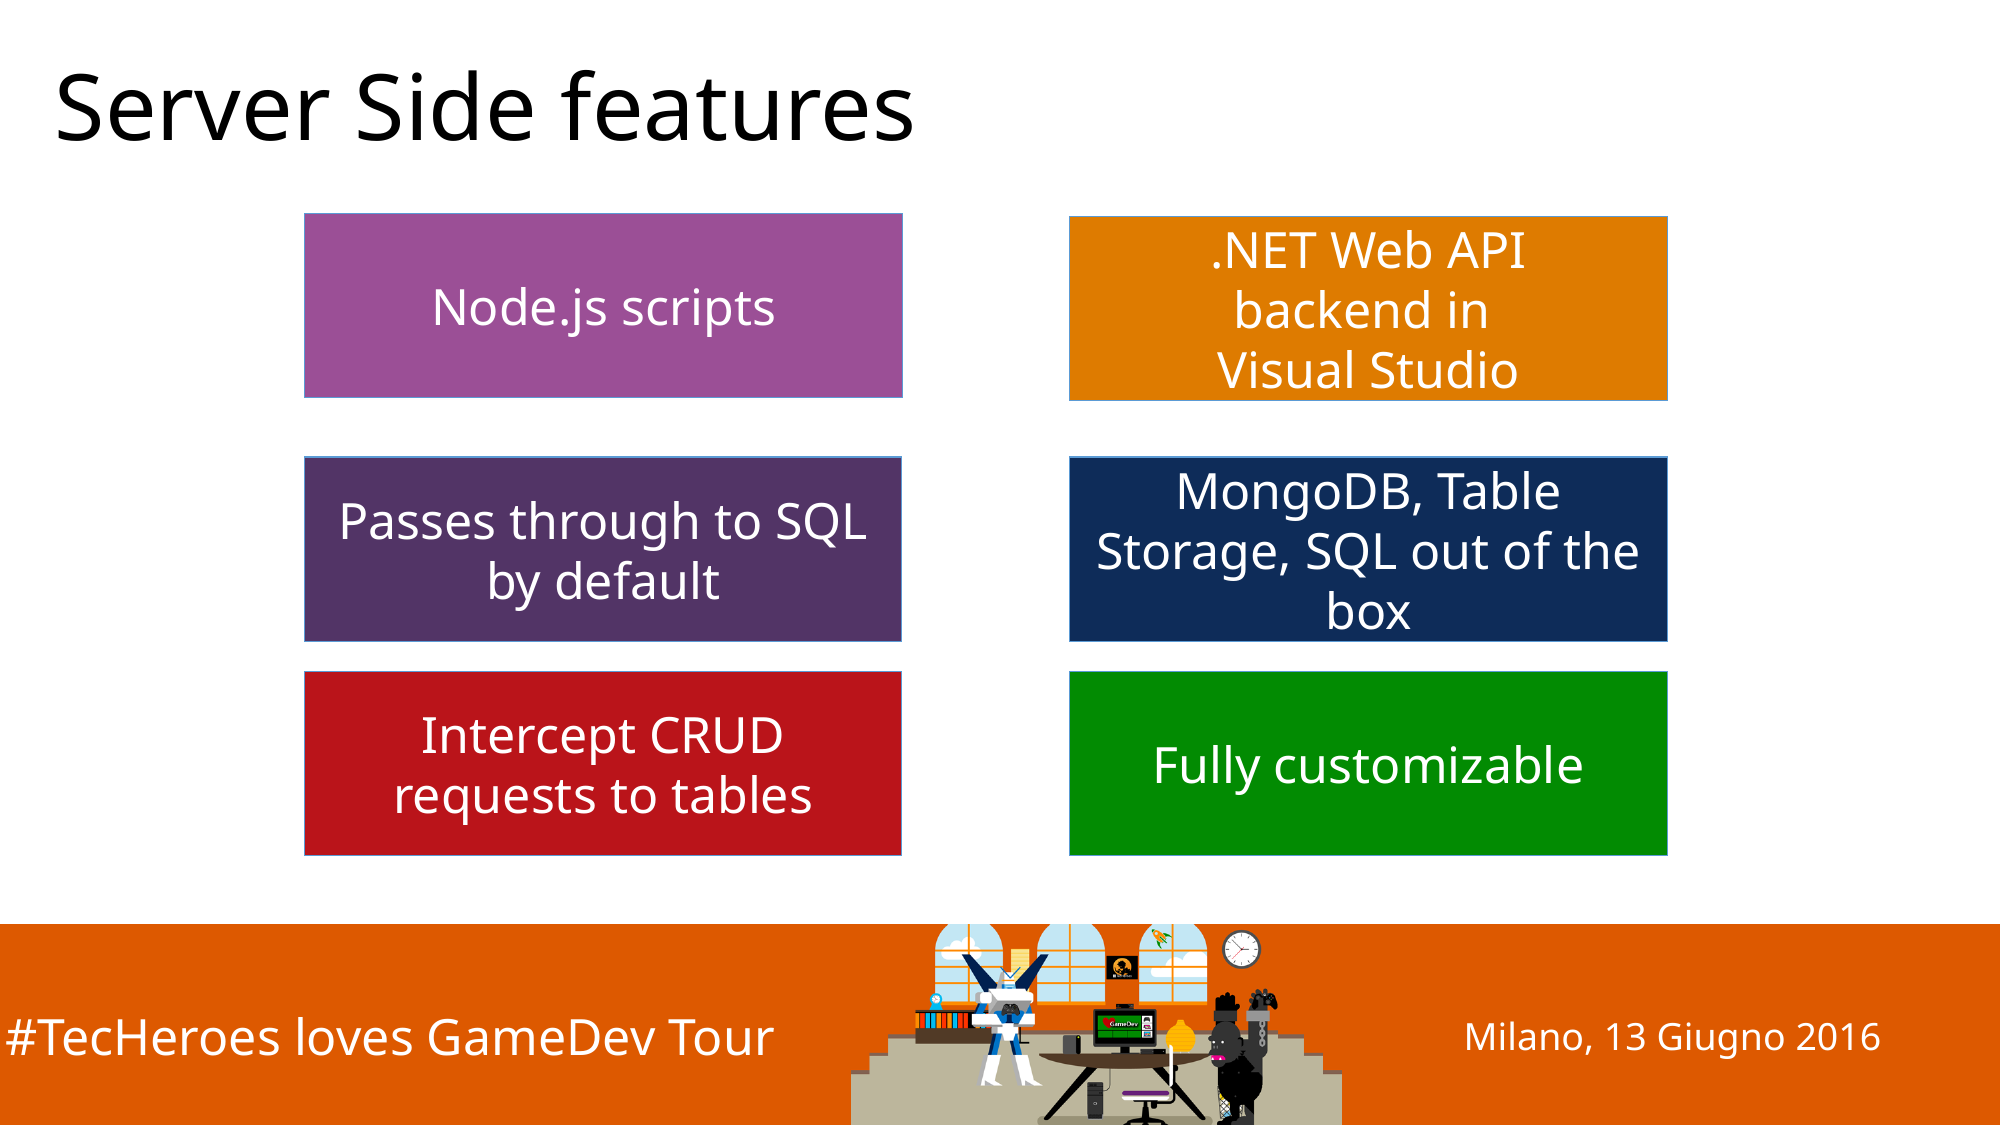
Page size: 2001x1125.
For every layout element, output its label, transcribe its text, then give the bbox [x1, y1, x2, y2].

text_box Passes through to SQL by default [304, 456, 902, 642]
text_box Intercept CRUD requests to tables [304, 671, 902, 856]
text_box Server Side features [40, 41, 956, 167]
text_box .NET Web API backend in Visual Studio [1069, 216, 1668, 401]
text_box Node.js scripts [304, 213, 903, 398]
text_box MongoDB, Table Storage, SQL out of the box [1069, 456, 1668, 642]
picture [0, 924, 2000, 1125]
text_box Fully customizable [1069, 671, 1668, 856]
